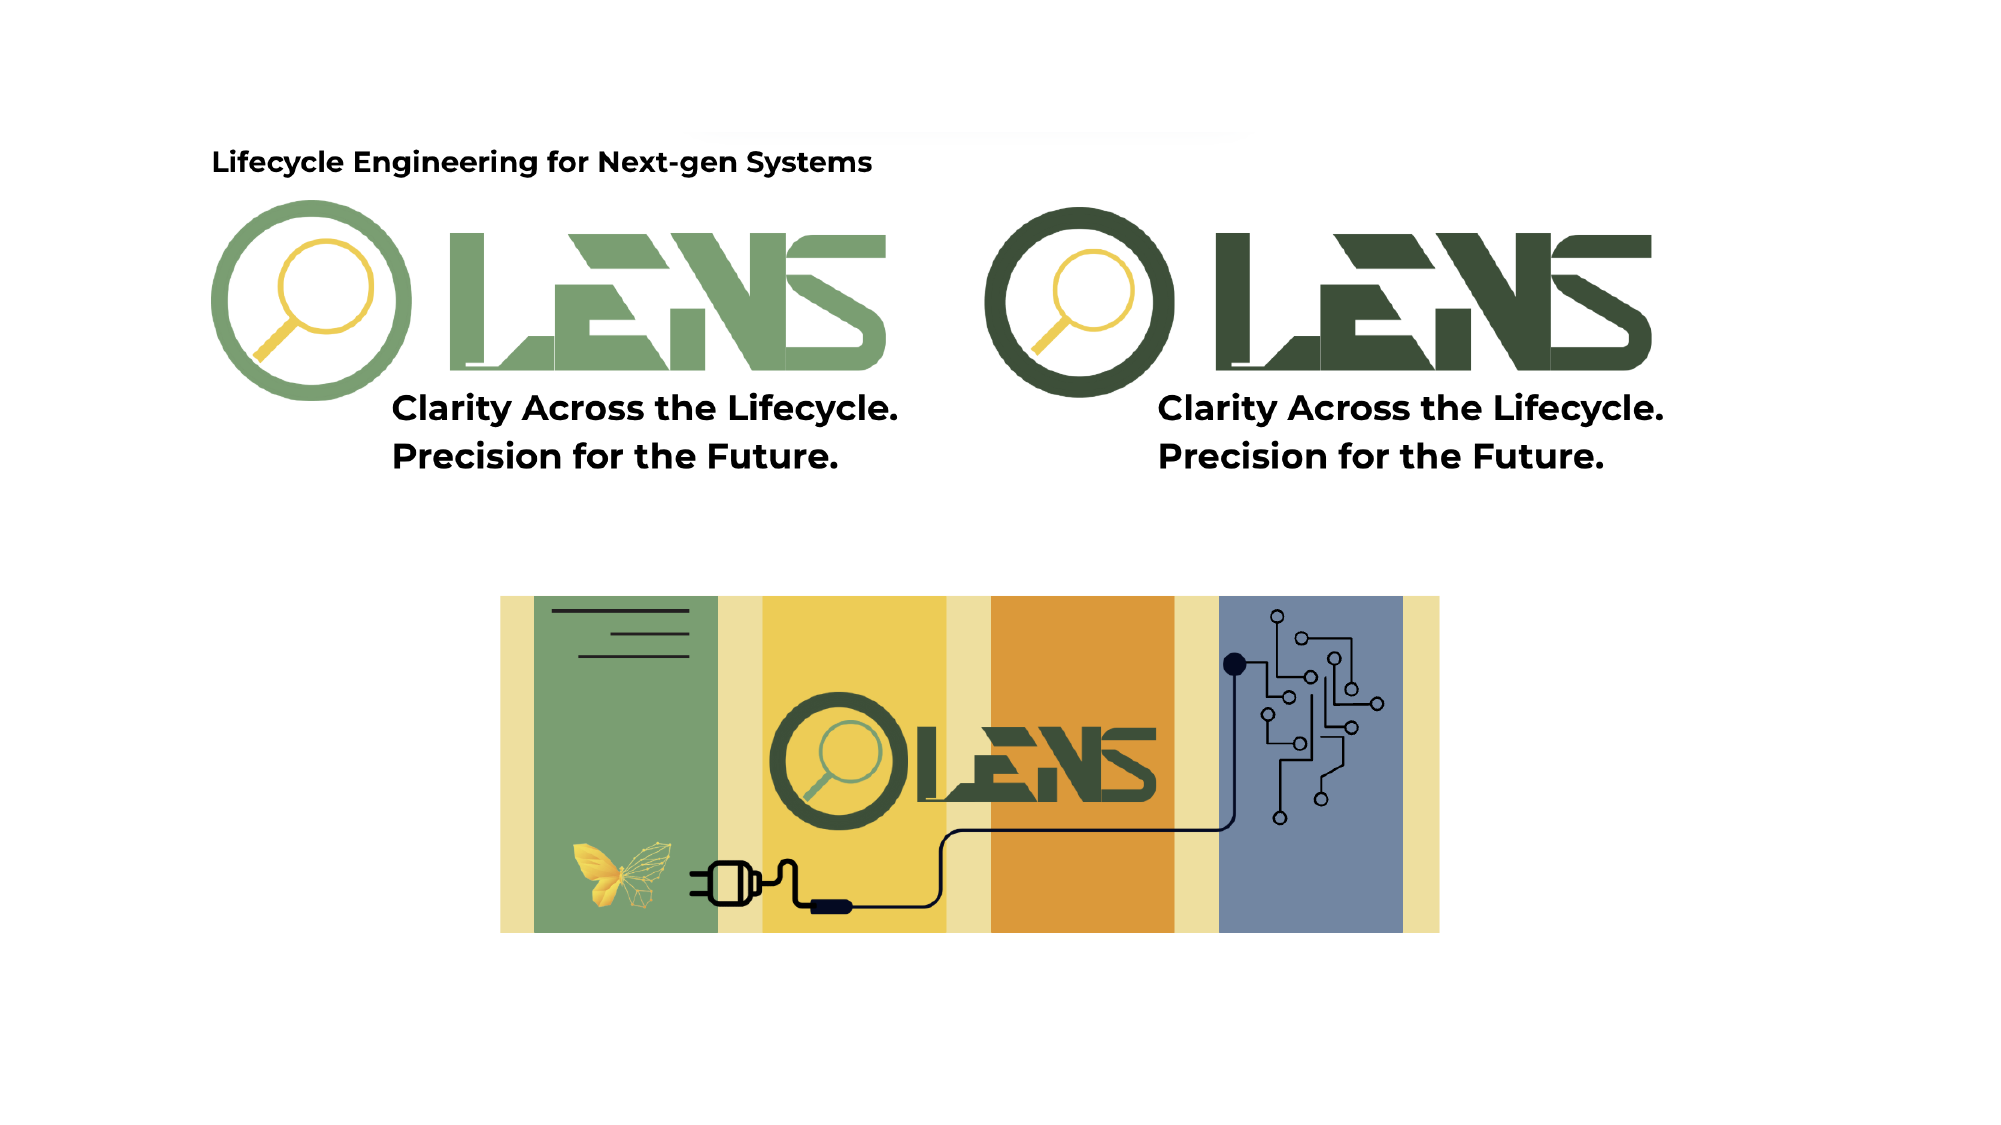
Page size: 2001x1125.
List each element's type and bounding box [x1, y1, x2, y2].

picture [185, 132, 1691, 957]
